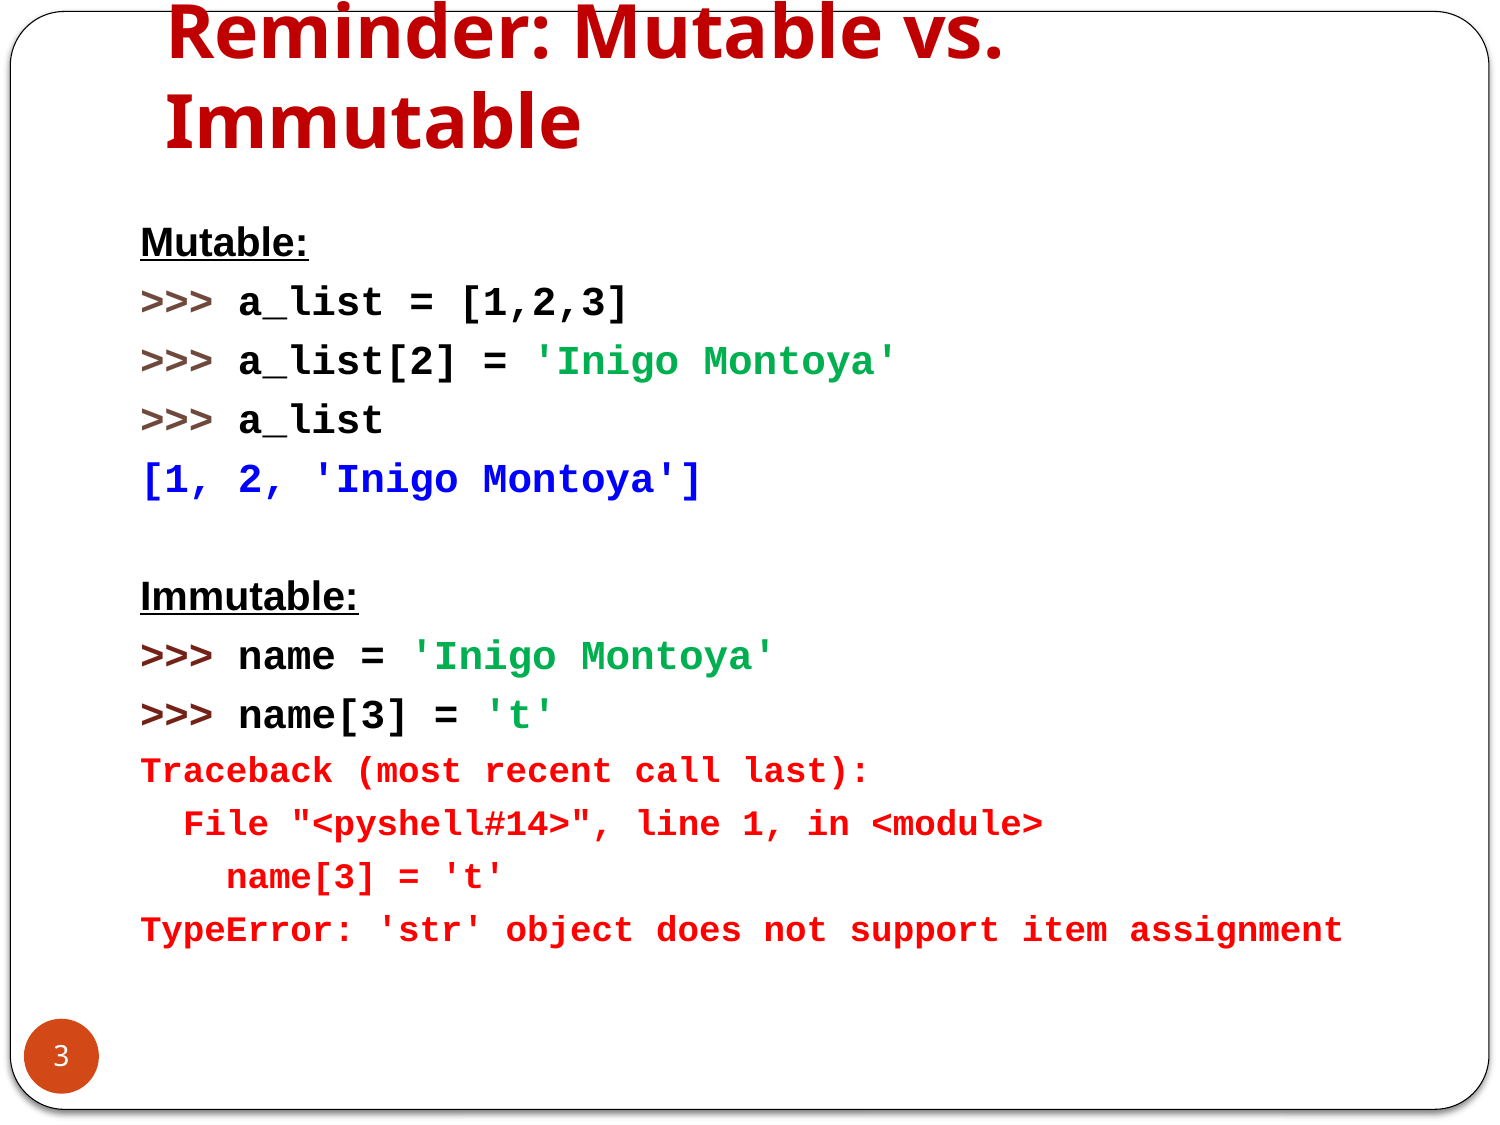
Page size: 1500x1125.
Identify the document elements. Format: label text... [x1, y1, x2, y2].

slide_number 3 [23, 1018, 99, 1094]
title Reminder: Mutable vs. Immutable [149, 72, 1426, 179]
list Mutable: >>> a_list = [1,2,3] >>> a_list[2] = 'Inigo Montoya' >>> a_list [1, 2, 'Inigo Montoya'] Immutable: >>> name = 'Inigo Montoya' >>> name[3] = 't' Traceback (most recent call last): File "<pyshell#14>", line 1, in <module> name[3] = 't' TypeError: 'str' object does not support item assignment [124, 207, 1423, 959]
